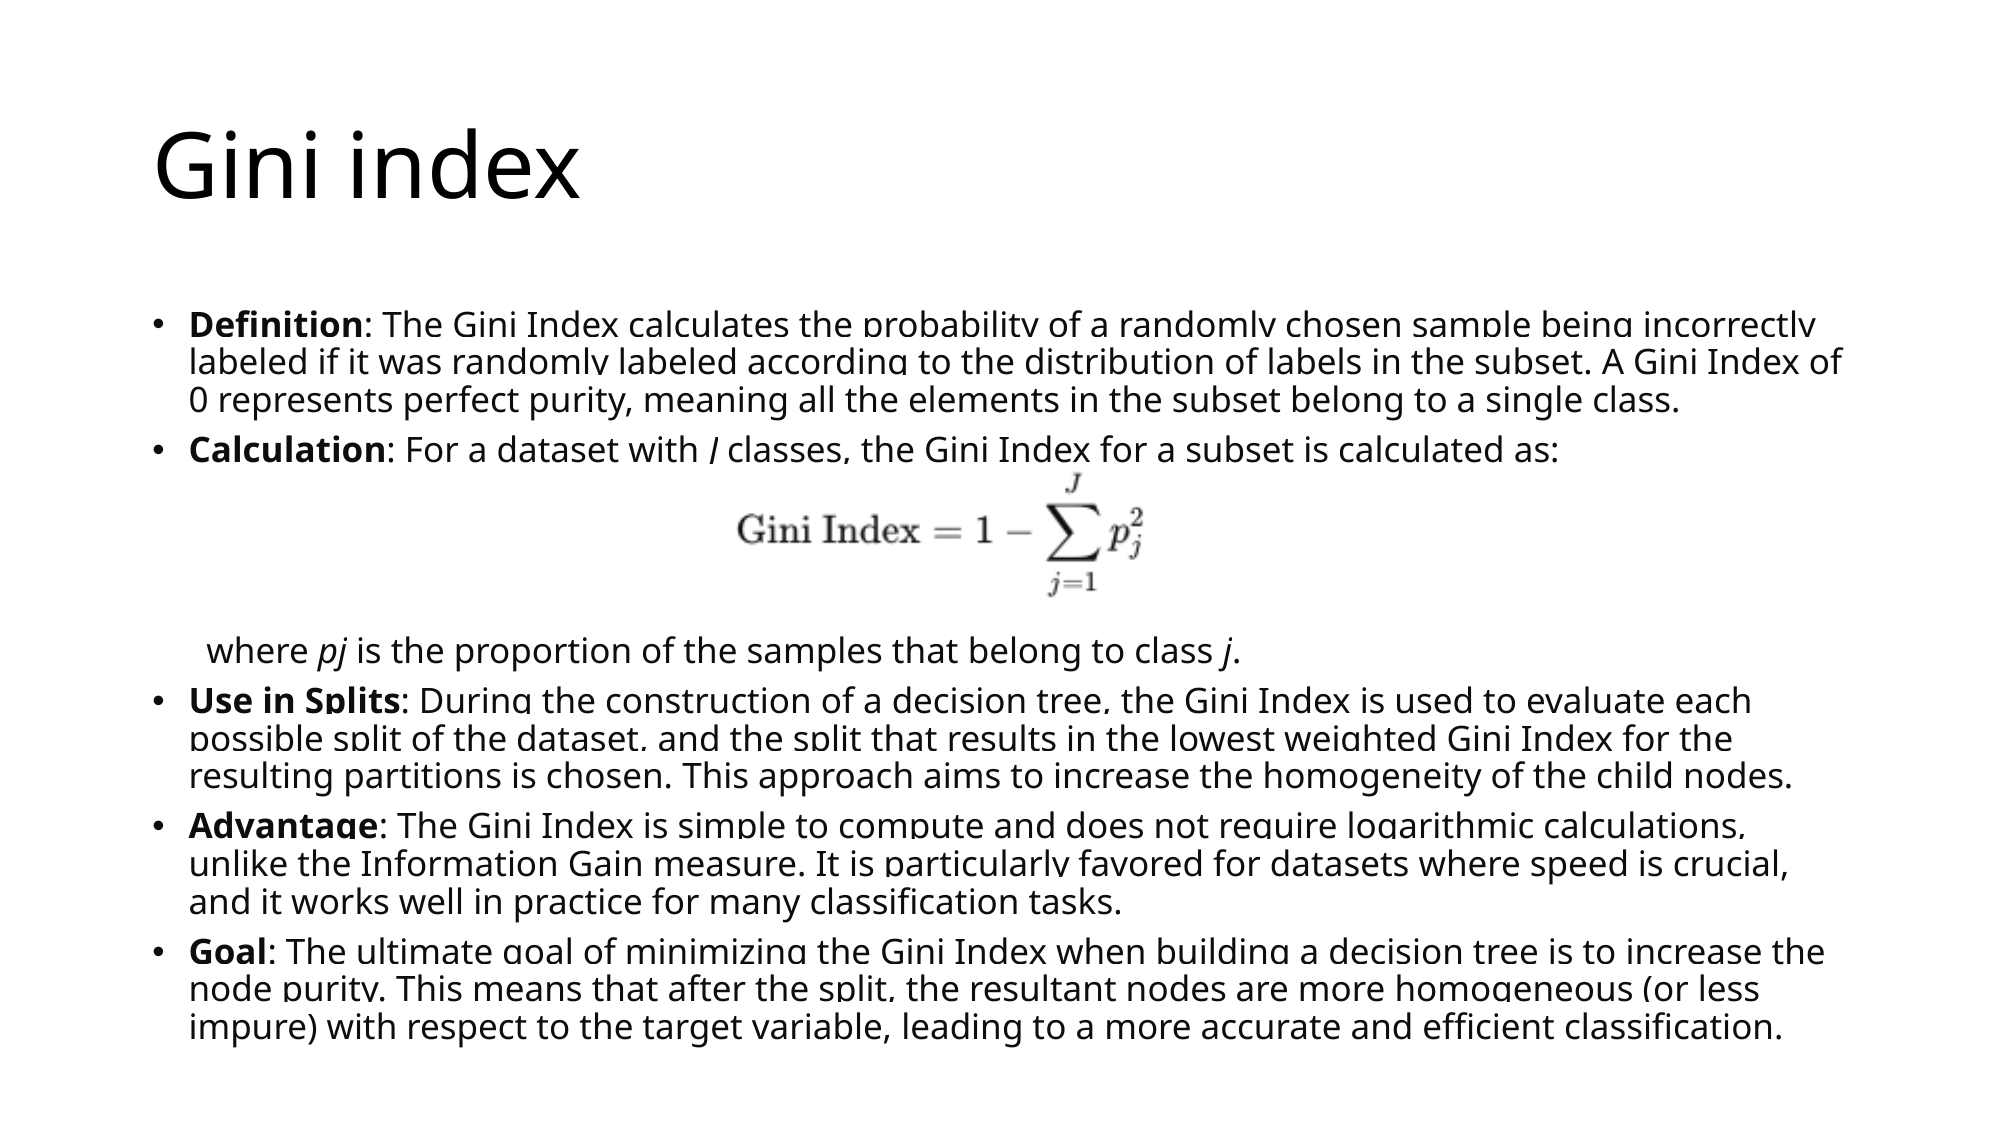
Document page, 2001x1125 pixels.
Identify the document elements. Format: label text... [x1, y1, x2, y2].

picture [669, 463, 1213, 611]
list Definition: The Gini Index calculates the probability of a randomly chosen sample being incorrectly labeled if it was randomly labeled according to the distribution of labels in the subset. A Gini Index of 0 represents perfect purity, meaning all the elements in the subset belong to a single class. Calculation: For a dataset with J classes, the Gini Index for a subset is calculated as: where pj​ is the proportion of the samples that belong to class j. Use in Splits: During the construction of a decision tree, the Gini Index is used to evaluate each possible split of the dataset, and the split that results in the lowest weighted Gini Index for the resulting partitions is chosen. This approach aims to increase the homogeneity of the child nodes. Advantage: The Gini Index is simple to compute and does not require logarithmic calculations, unlike the Information Gain measure. It is particularly favored for datasets where speed is crucial, and it works well in practice for many classification tasks. Goal: The ultimate goal of minimizing the Gini Index when building a decision tree is to increase the node purity. This means that after the split, the resultant nodes are more homogeneous (or less impure) with respect to the target variable, leading to a more accurate and efficient classification. [137, 299, 1863, 1085]
title Gini index [137, 59, 1863, 278]
